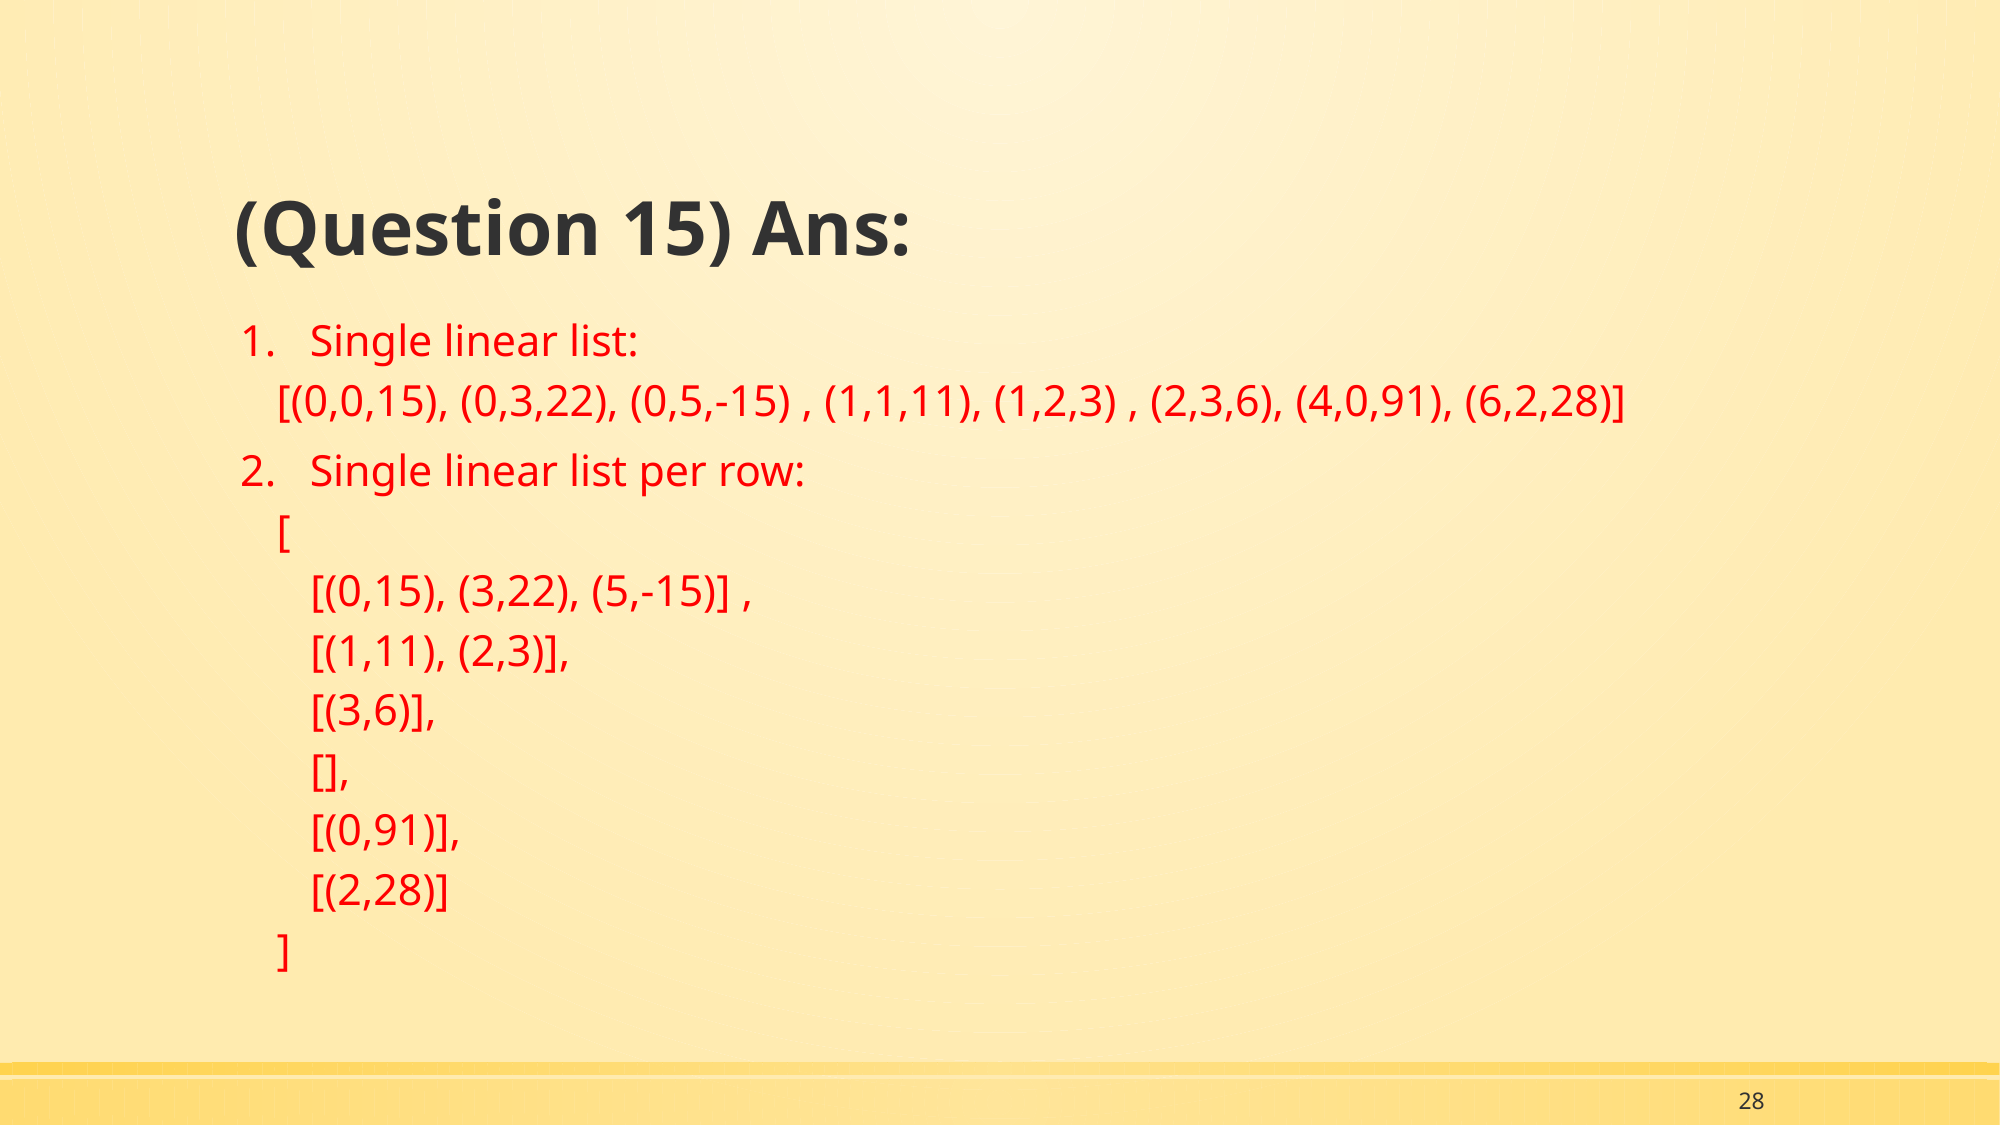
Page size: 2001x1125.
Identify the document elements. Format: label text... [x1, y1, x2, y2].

slide_number 28 [1674, 1083, 1780, 1122]
title (Question 15) Ans: [219, 76, 1780, 279]
list Single linear list: [(0,0,15), (0,3,22), (0,5,-15) , (1,1,11), (1,2,3) , (2,3,6), (4,0,91), (6,2,28)] Single linear list per row: [ [(0,15), (3,22), (5,-15)] , [(1,11), (2,3)], [(3,6)], [], [(0,91)], [(2,28)] ] [219, 311, 1780, 990]
